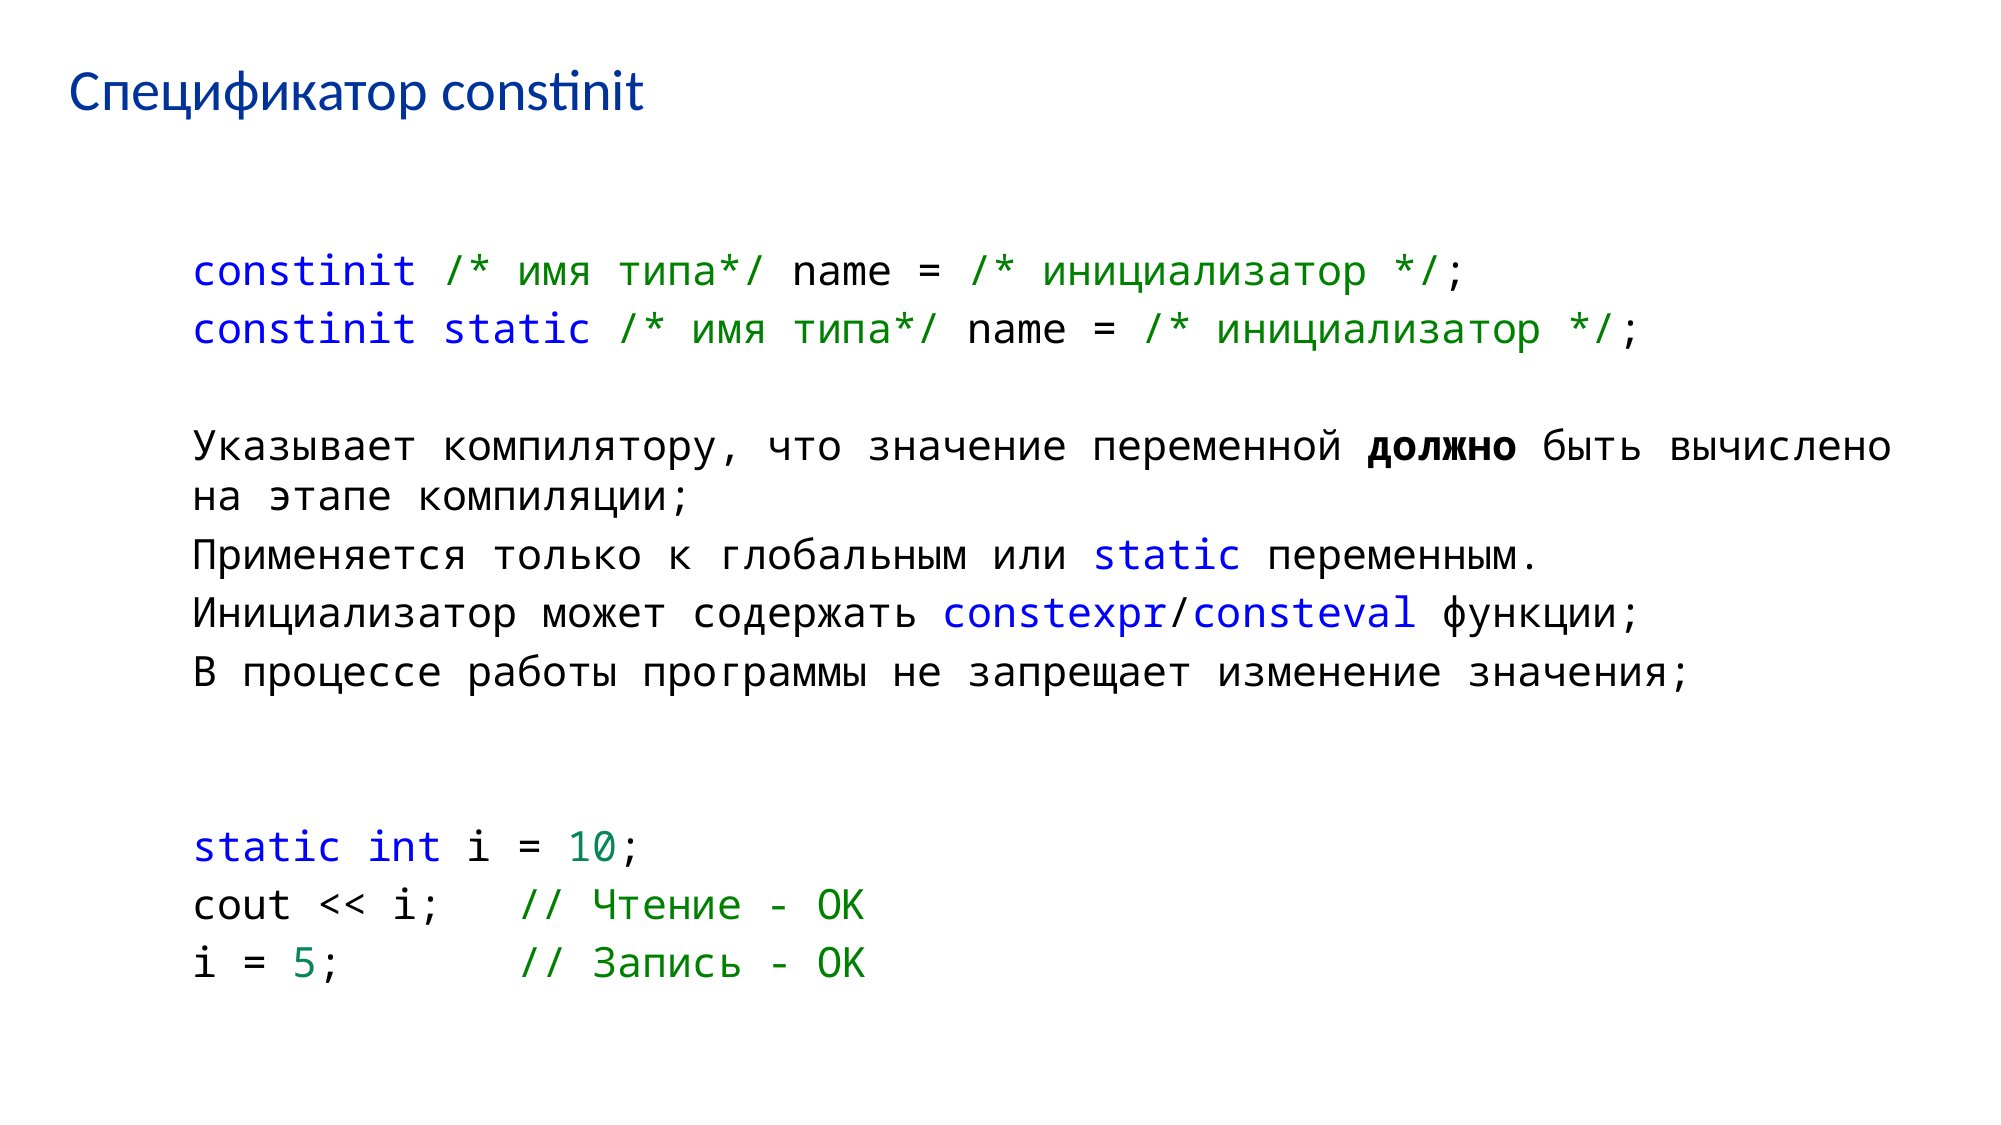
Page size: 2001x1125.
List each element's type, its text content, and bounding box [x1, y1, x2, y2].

list constinit /* имя типа*/ name = /* инициализатор */; constinit static /* имя типа*/ name = /* инициализатор */; Указывает компилятору, что значение переменной должно быть вычислено на этапе компиляции; Применяется только к глобальным или static переменным. Инициализатор может содержать constexpr/consteval функции; В процессе работы программы не запрещает изменение значения; static int i = 10; cout << i; // Чтение - OK i = 5; // Запись - OK [177, 236, 1949, 1063]
title Спецификатор constinit [55, 45, 1945, 185]
